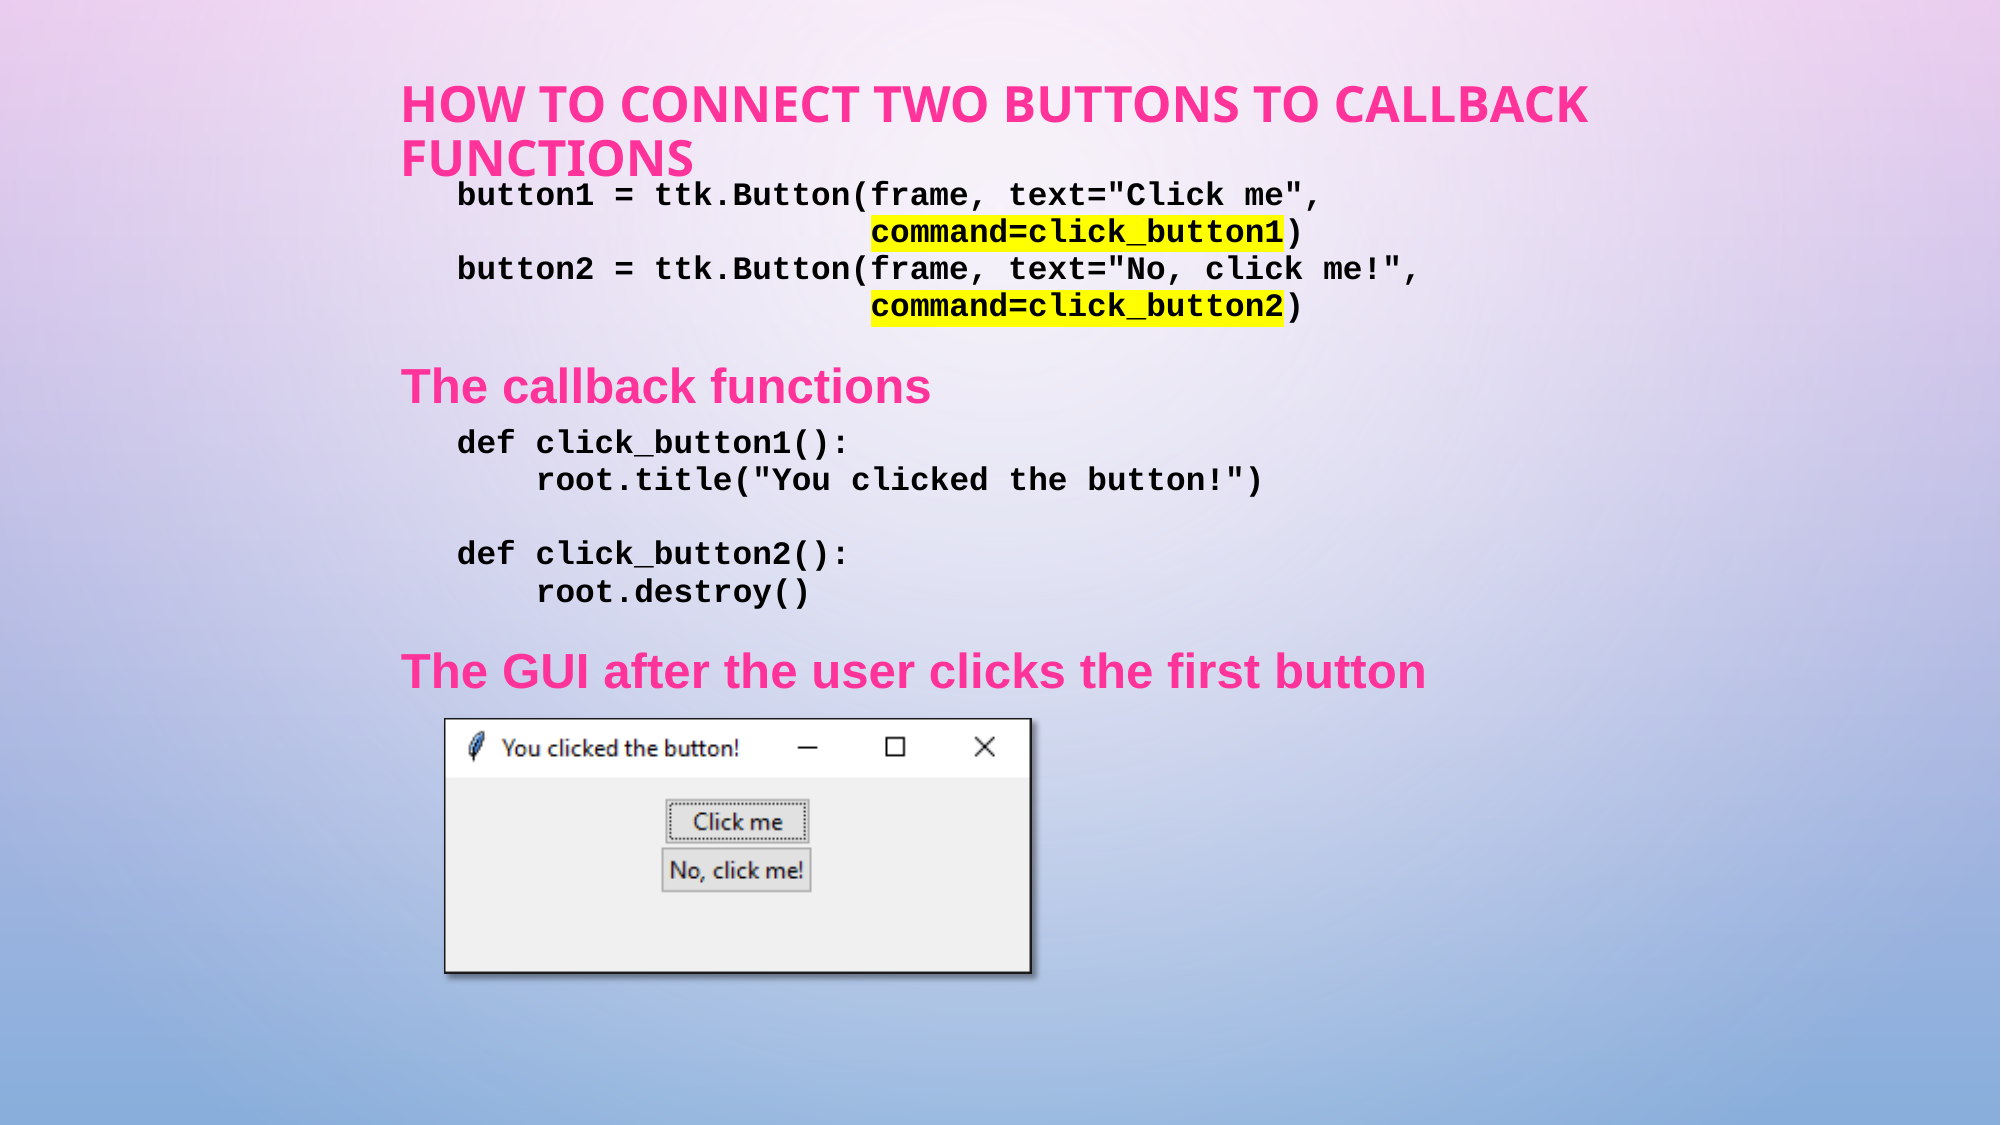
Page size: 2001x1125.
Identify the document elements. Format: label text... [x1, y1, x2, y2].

title How to connect two buttons to callback functions [399, 78, 1600, 179]
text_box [400, 177, 1598, 1006]
title How to lay out components in a grid [0, 0, 2000, 615]
